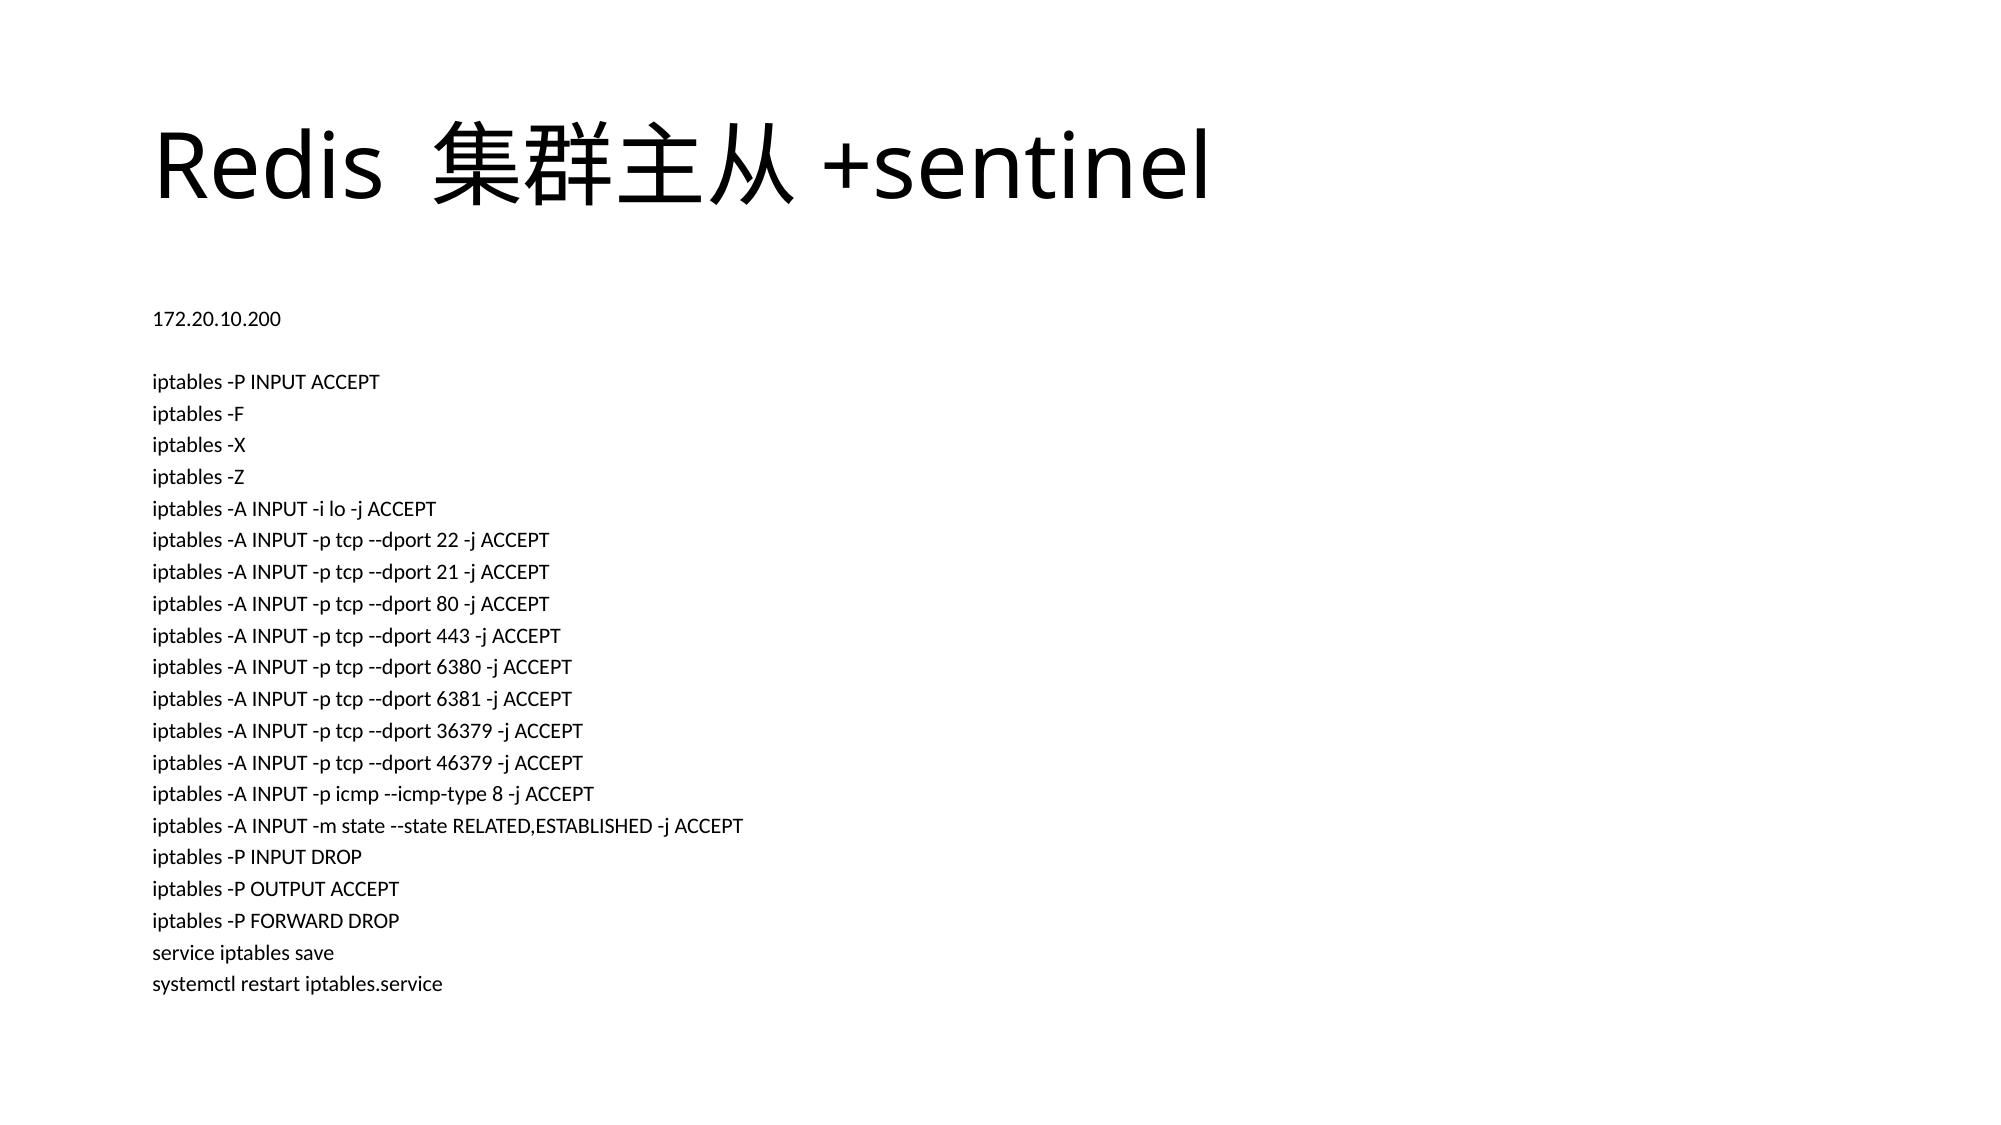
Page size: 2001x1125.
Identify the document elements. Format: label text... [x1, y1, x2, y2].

list 172.20.10.200 iptables -P INPUT ACCEPT iptables -F iptables -X iptables -Z iptables -A INPUT -i lo -j ACCEPT iptables -A INPUT -p tcp --dport 22 -j ACCEPT iptables -A INPUT -p tcp --dport 21 -j ACCEPT iptables -A INPUT -p tcp --dport 80 -j ACCEPT iptables -A INPUT -p tcp --dport 443 -j ACCEPT iptables -A INPUT -p tcp --dport 6380 -j ACCEPT iptables -A INPUT -p tcp --dport 6381 -j ACCEPT iptables -A INPUT -p tcp --dport 36379 -j ACCEPT iptables -A INPUT -p tcp --dport 46379 -j ACCEPT iptables -A INPUT -p icmp --icmp-type 8 -j ACCEPT iptables -A INPUT -m state --state RELATED,ESTABLISHED -j ACCEPT iptables -P INPUT DROP iptables -P OUTPUT ACCEPT iptables -P FORWARD DROP service iptables save systemctl restart iptables.service [137, 299, 1863, 1014]
title Redis 集群主从+sentinel [137, 59, 1863, 278]
